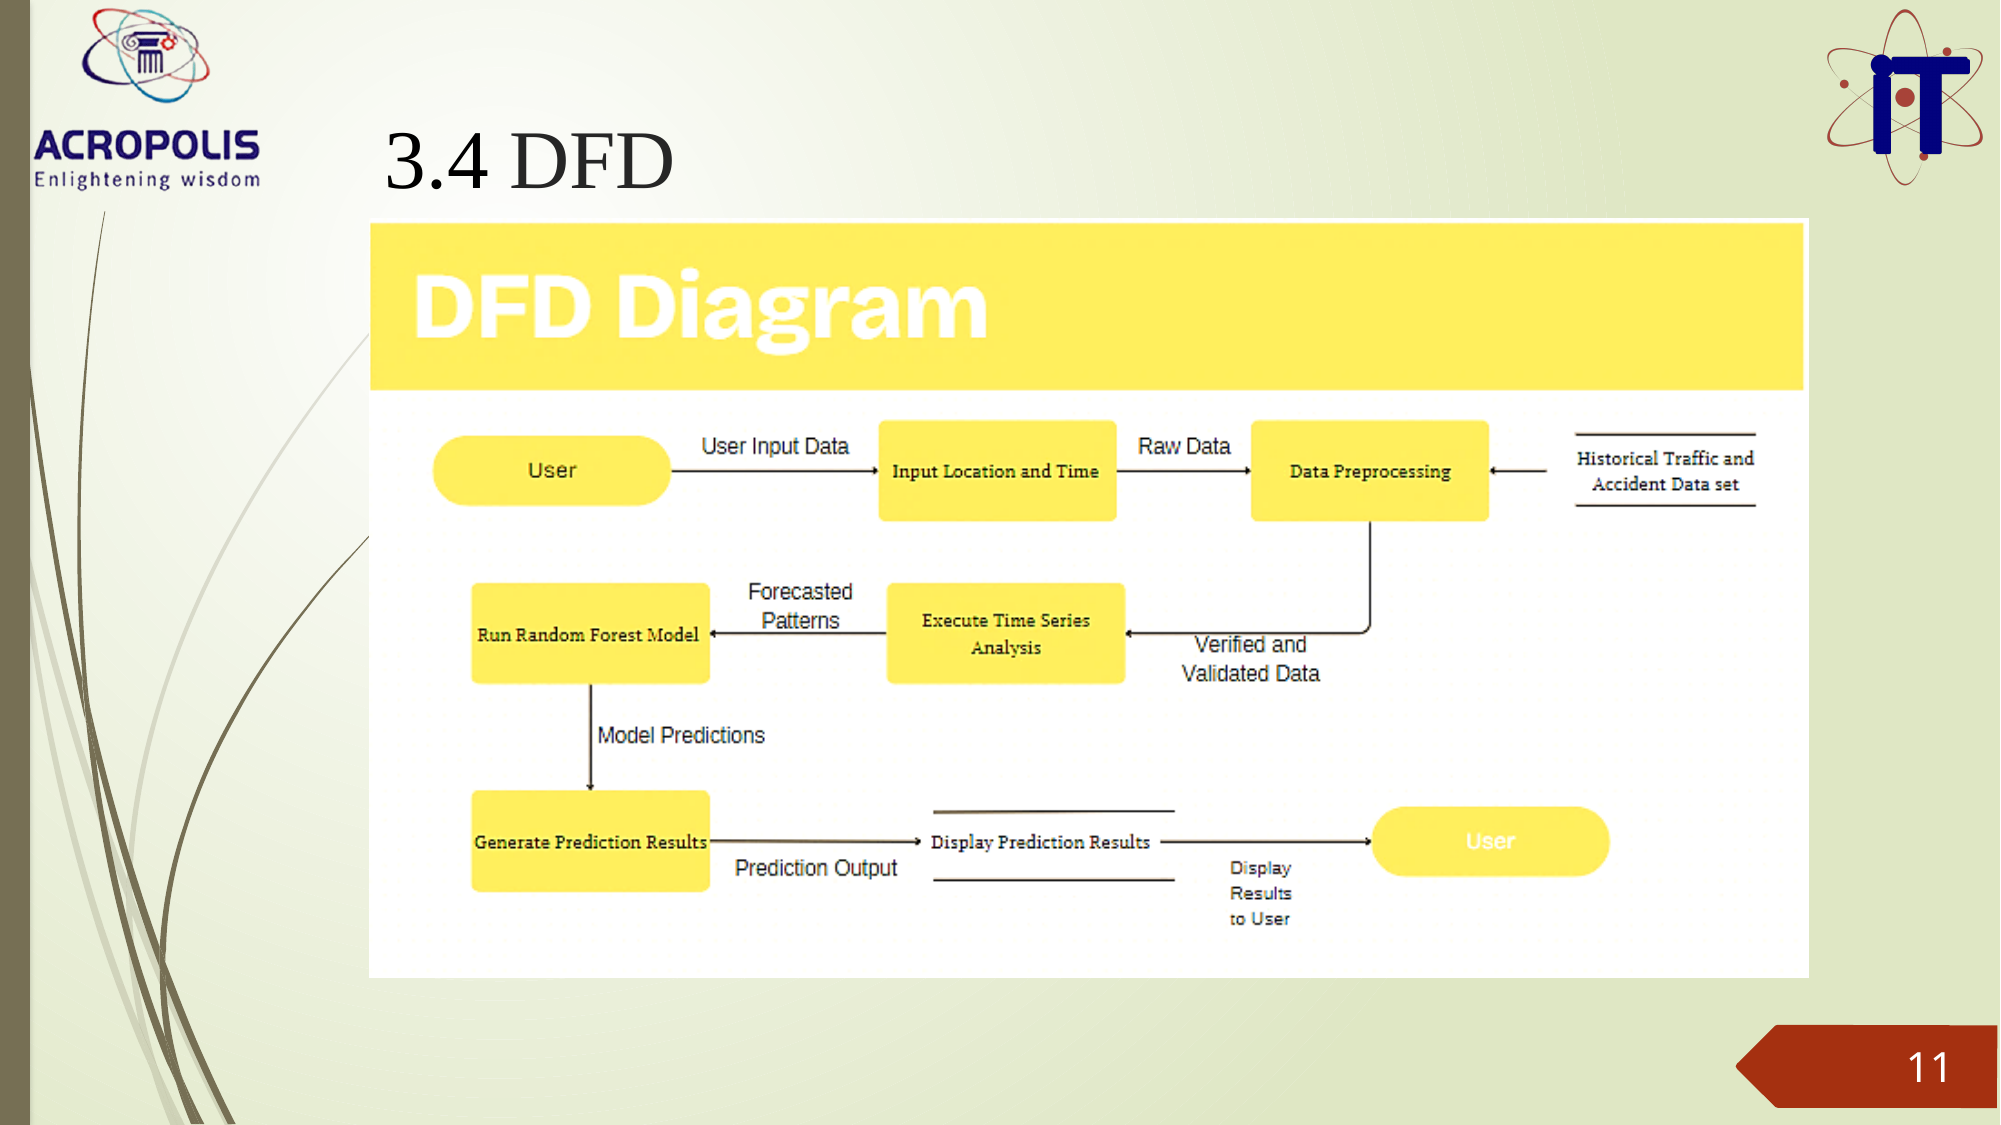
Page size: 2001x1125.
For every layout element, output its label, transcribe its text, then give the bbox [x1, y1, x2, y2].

picture [1821, 0, 1989, 232]
slide_number 11 [1840, 1039, 1969, 1100]
title 3.4 DFD [369, 97, 1832, 308]
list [369, 218, 1809, 978]
picture [25, 0, 265, 204]
